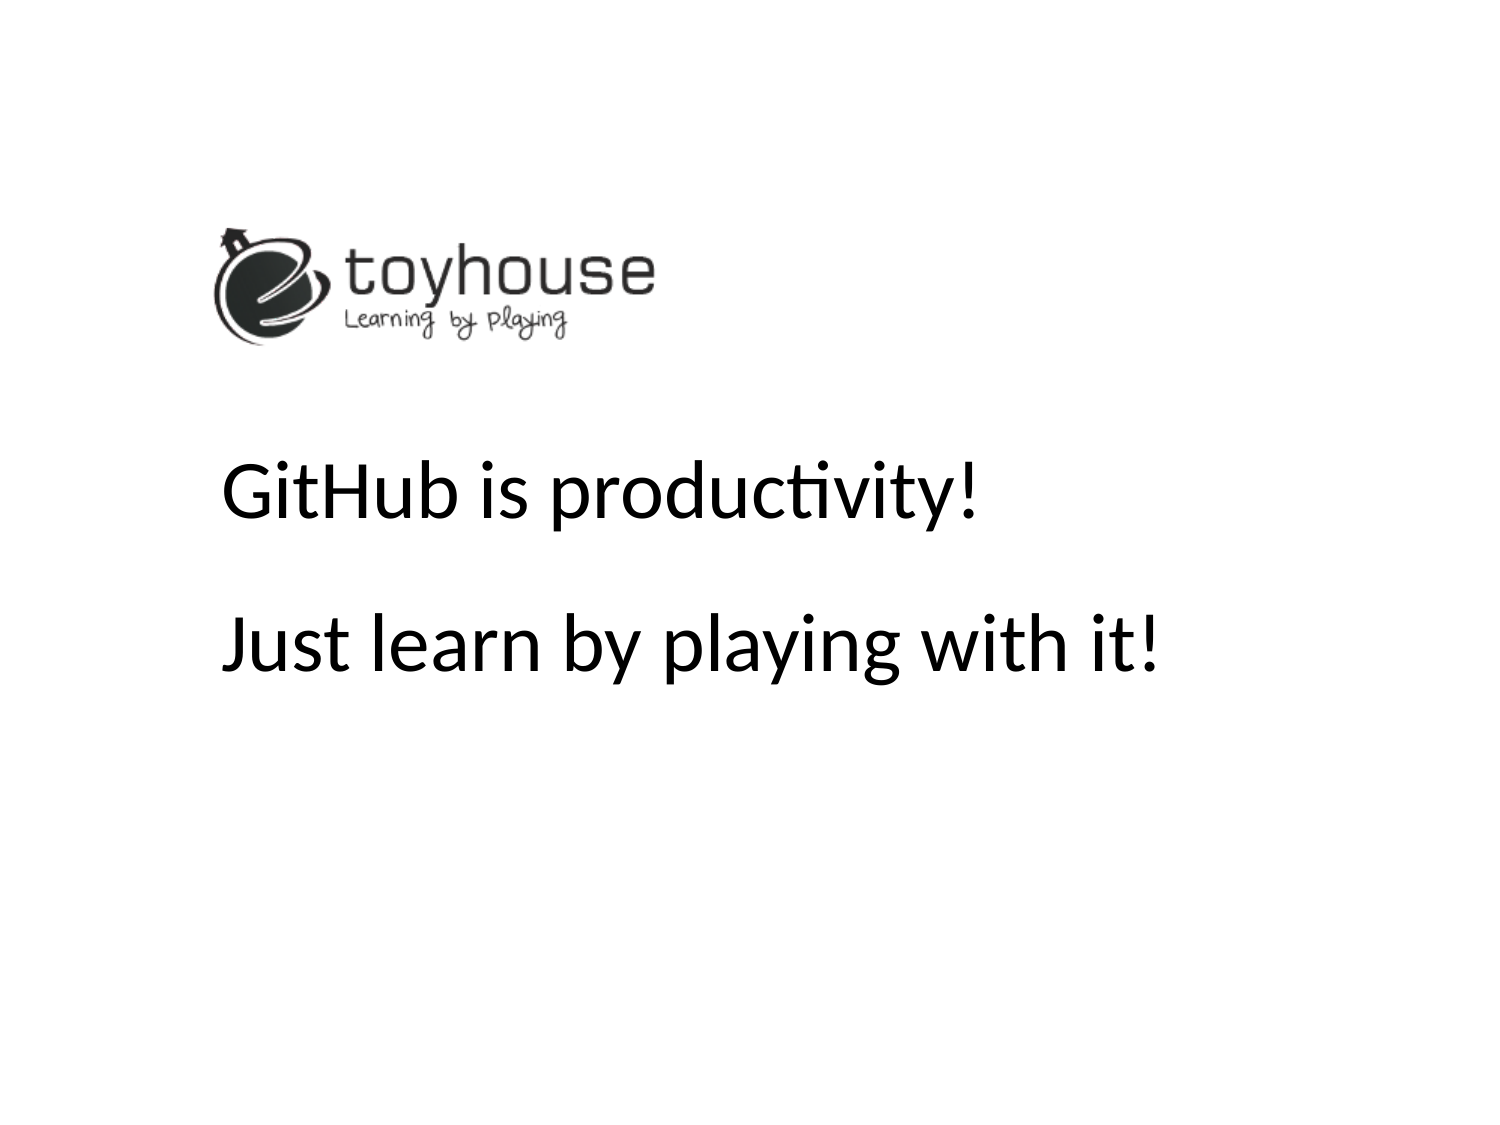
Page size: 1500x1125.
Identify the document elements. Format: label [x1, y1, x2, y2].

text_box [206, 427, 1294, 698]
picture [206, 219, 657, 353]
